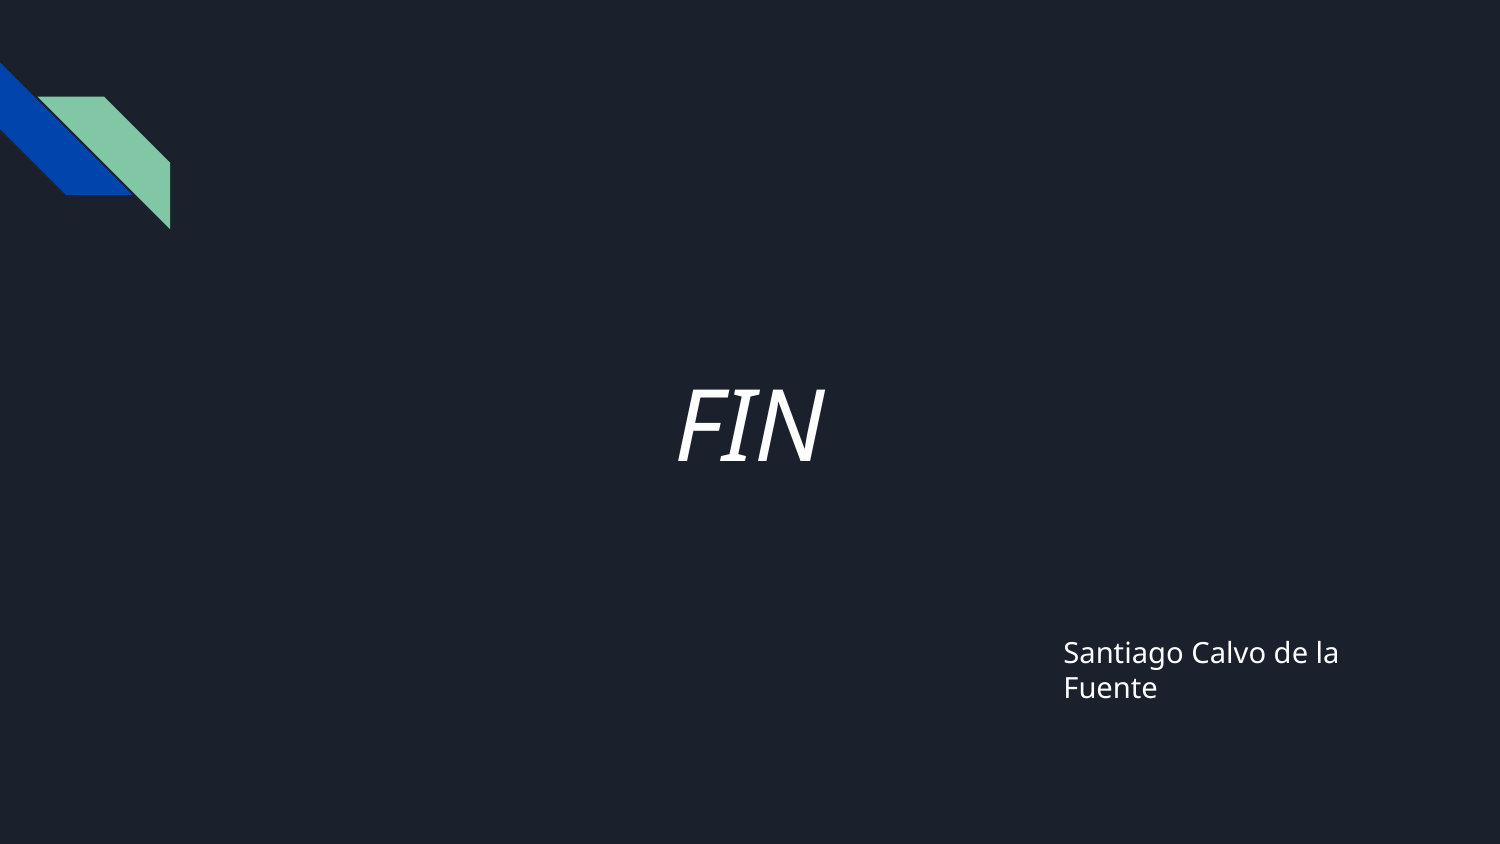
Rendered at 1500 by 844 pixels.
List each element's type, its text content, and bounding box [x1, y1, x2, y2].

text_box Santiago Calvo de la Fuente [1048, 619, 1444, 720]
title FIN [172, 346, 1328, 497]
